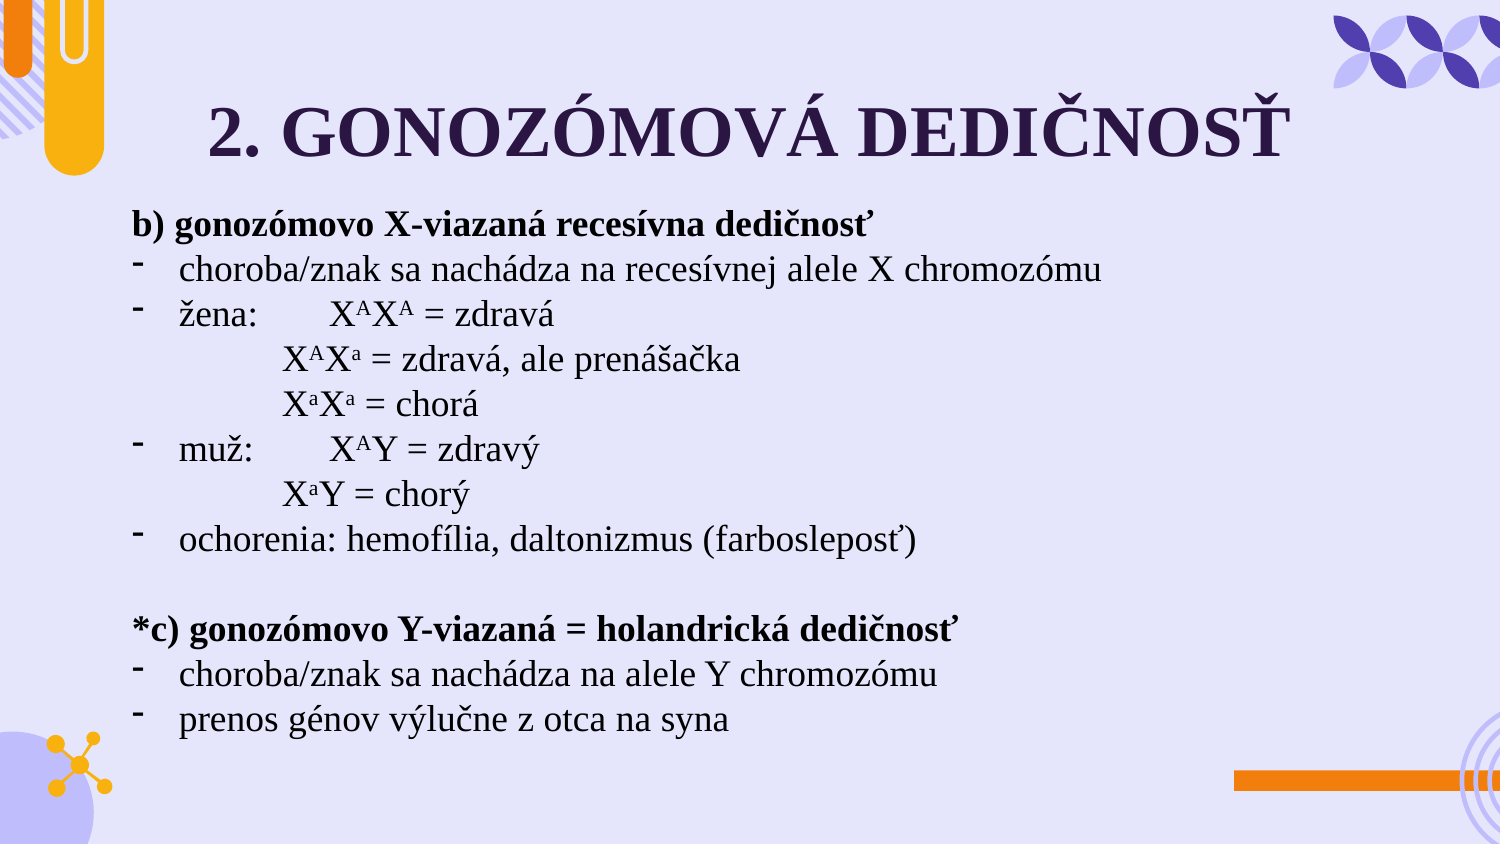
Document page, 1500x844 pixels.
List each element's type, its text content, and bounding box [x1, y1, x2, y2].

title 2. GONOZÓMOVÁ DEDIČNOSŤ [116, 88, 1383, 167]
text_box b) gonozómovo X-viazaná recesívna dedičnosť choroba/znak sa nachádza na recesívnej alele X chromozómu žena: XAXA = zdravá XAXa = zdravá, ale prenášačka XaXa = chorá muž: XAY = zdravý XaY = chorý ochorenia: hemofília, daltonizmus (farbosleposť) [116, 220, 1338, 538]
text_box *c) gonozómovo Y-viazaná = holandrická dedičnosť choroba/znak sa nachádza na alele Y chromozómu prenos génov výlučne z otca na syna [116, 572, 1338, 771]
